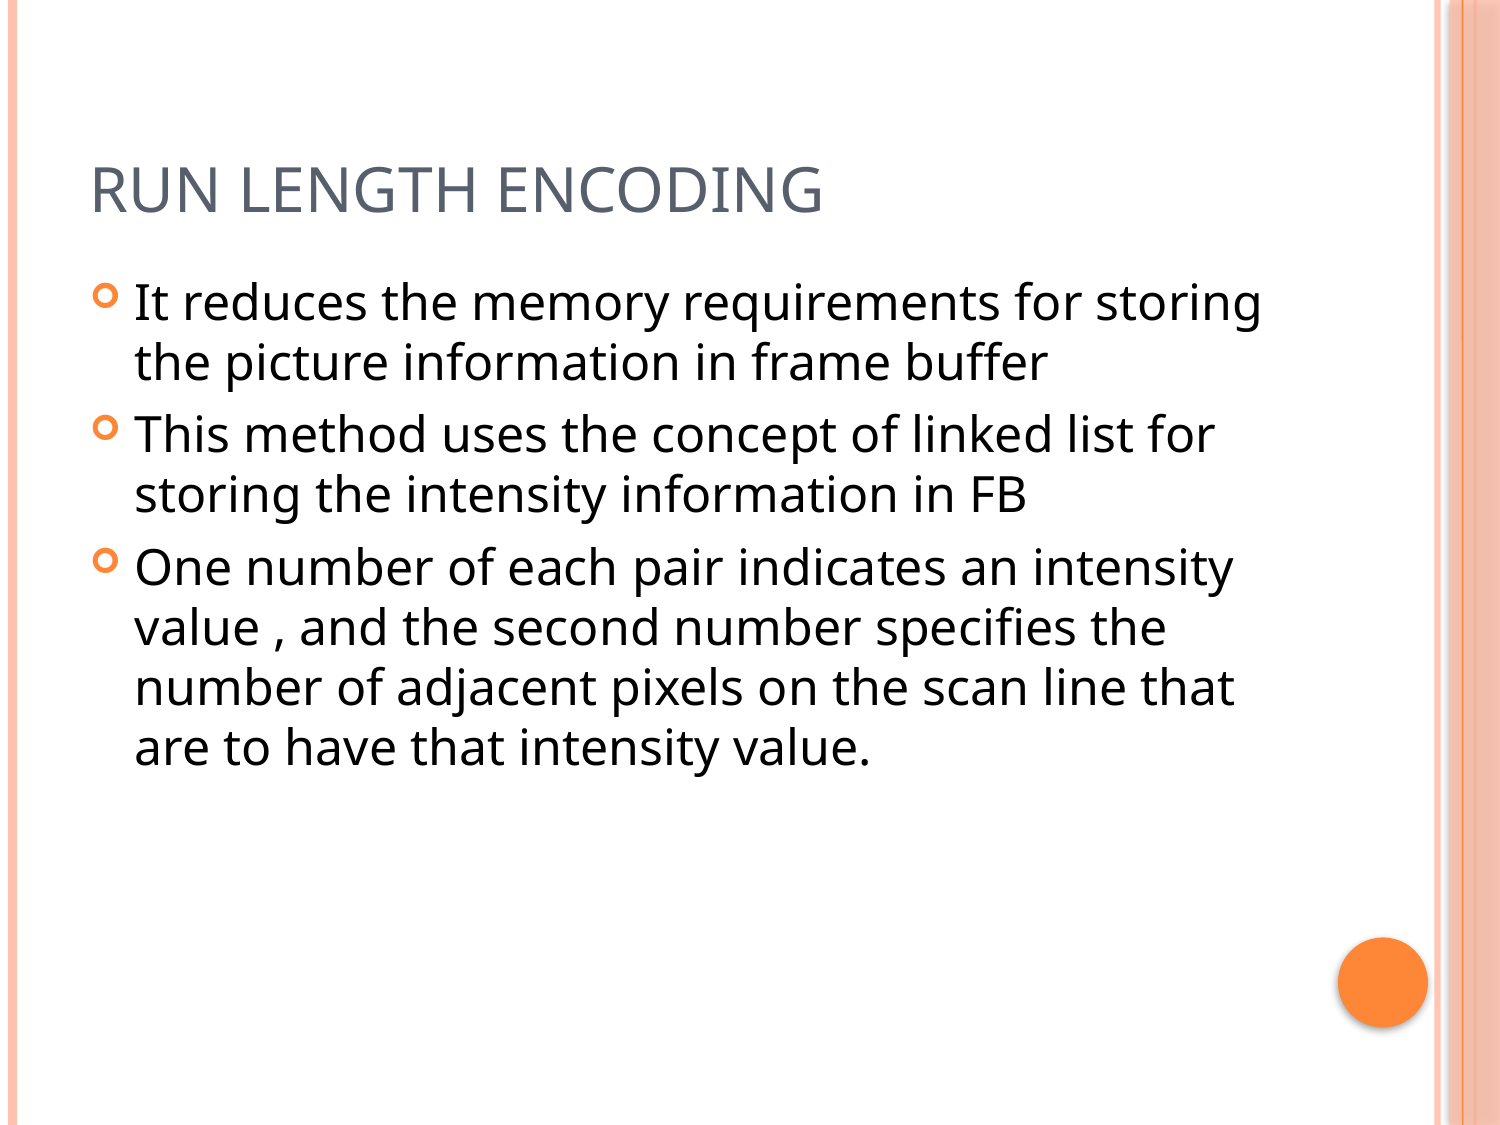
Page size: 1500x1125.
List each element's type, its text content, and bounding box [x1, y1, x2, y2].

title Run length encoding [75, 45, 1300, 233]
list It reduces the memory requirements for storing the picture information in frame buffer This method uses the concept of linked list for storing the intensity information in FB One number of each pair indicates an intensity value , and the second number specifies the number of adjacent pixels on the scan line that are to have that intensity value. [75, 262, 1300, 1062]
